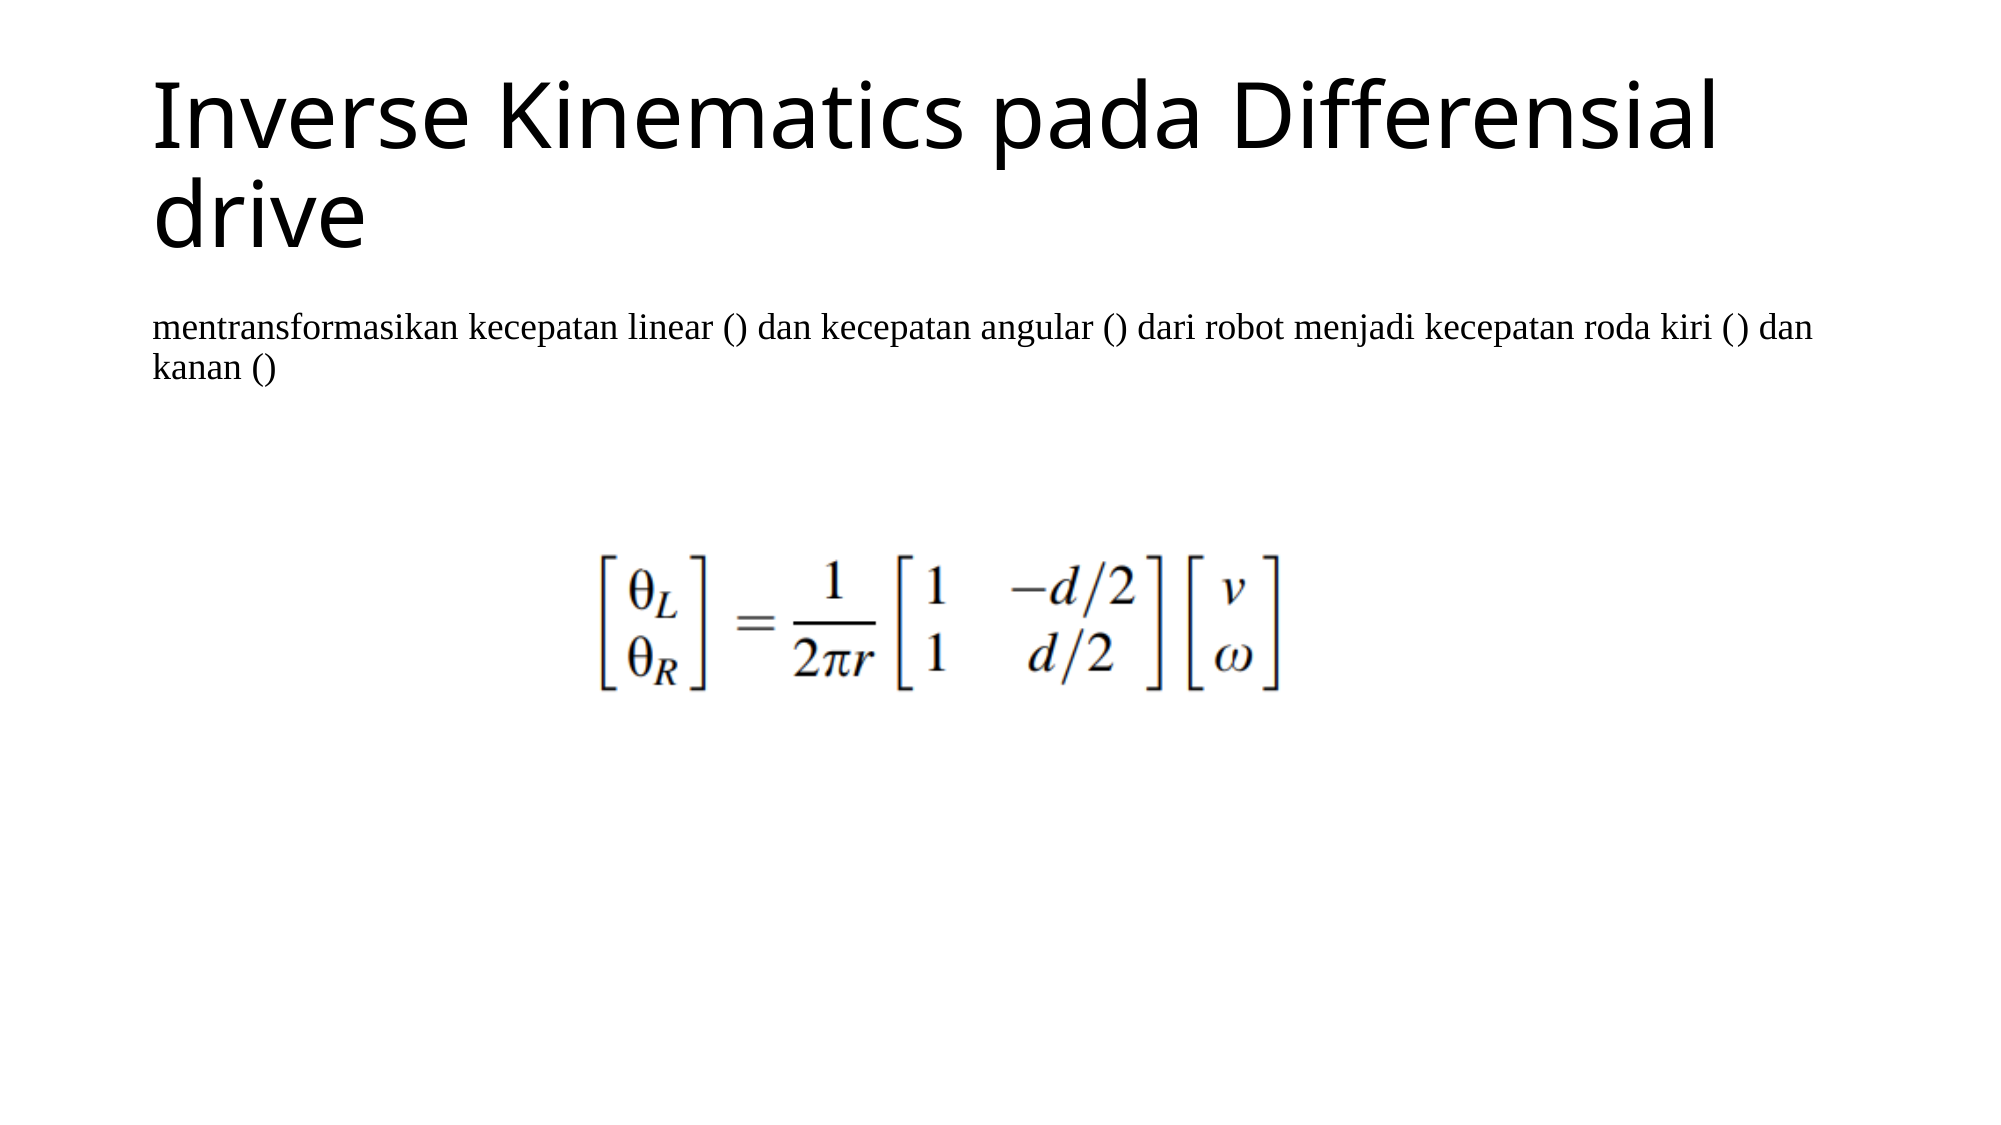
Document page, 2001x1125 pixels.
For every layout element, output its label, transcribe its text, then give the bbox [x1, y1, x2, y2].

title Inverse Kinematics pada Differensial drive [137, 59, 1863, 278]
picture [581, 523, 1305, 717]
